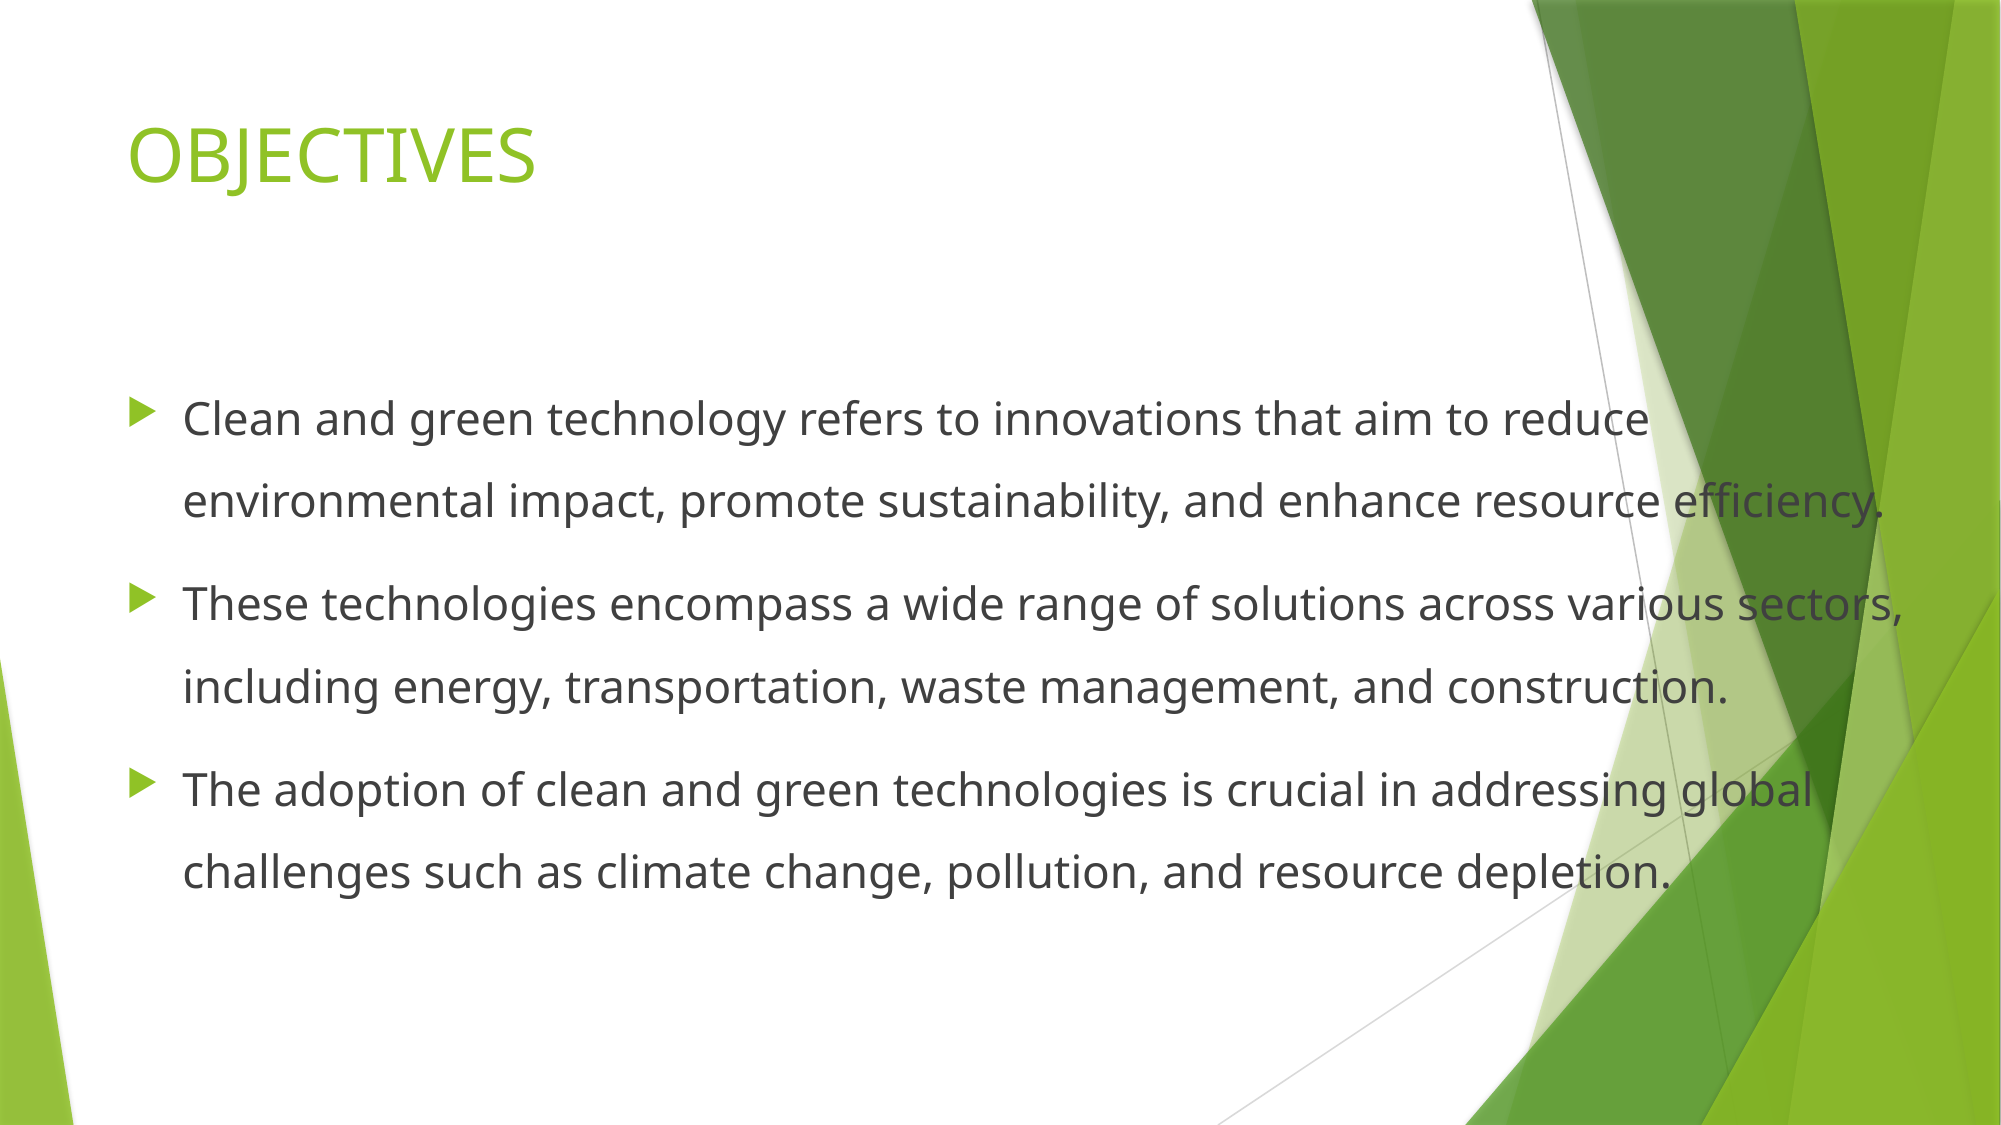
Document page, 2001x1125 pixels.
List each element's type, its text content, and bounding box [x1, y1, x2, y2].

title OBJECTIVES [111, 99, 1522, 317]
list Clean and green technology refers to innovations that aim to reduce environmental impact, promote sustainability, and enhance resource efficiency. These technologies encompass a wide range of solutions across various sectors, including energy, transportation, waste management, and construction. The adoption of clean and green technologies is crucial in addressing global challenges such as climate change, pollution, and resource depletion. [111, 354, 1943, 992]
